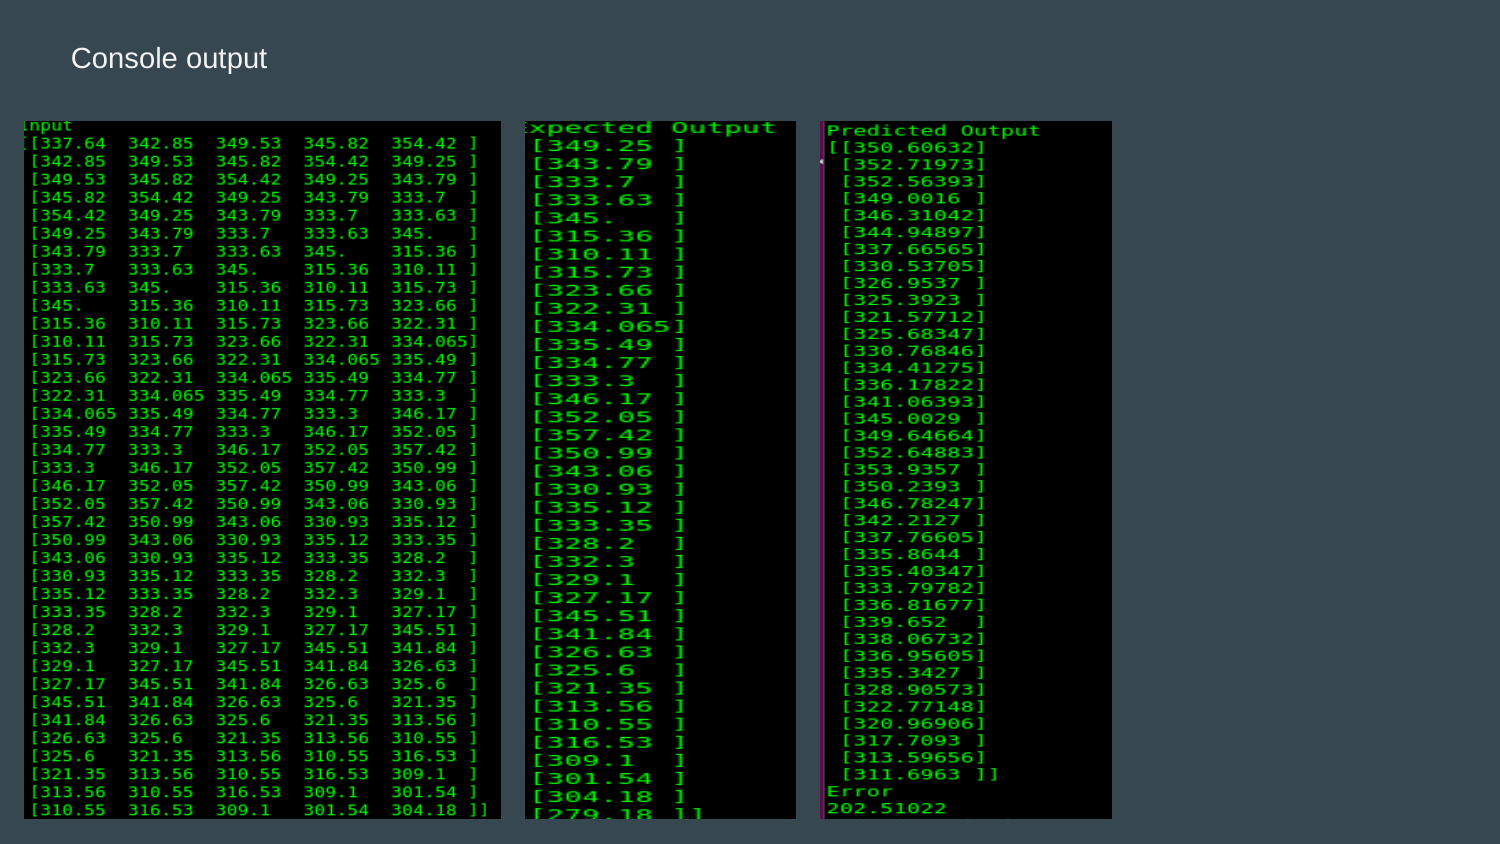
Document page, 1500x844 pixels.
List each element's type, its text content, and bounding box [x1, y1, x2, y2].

picture [525, 120, 796, 819]
picture [820, 120, 1113, 819]
text_box Console output [55, 24, 1148, 95]
picture [24, 120, 501, 819]
